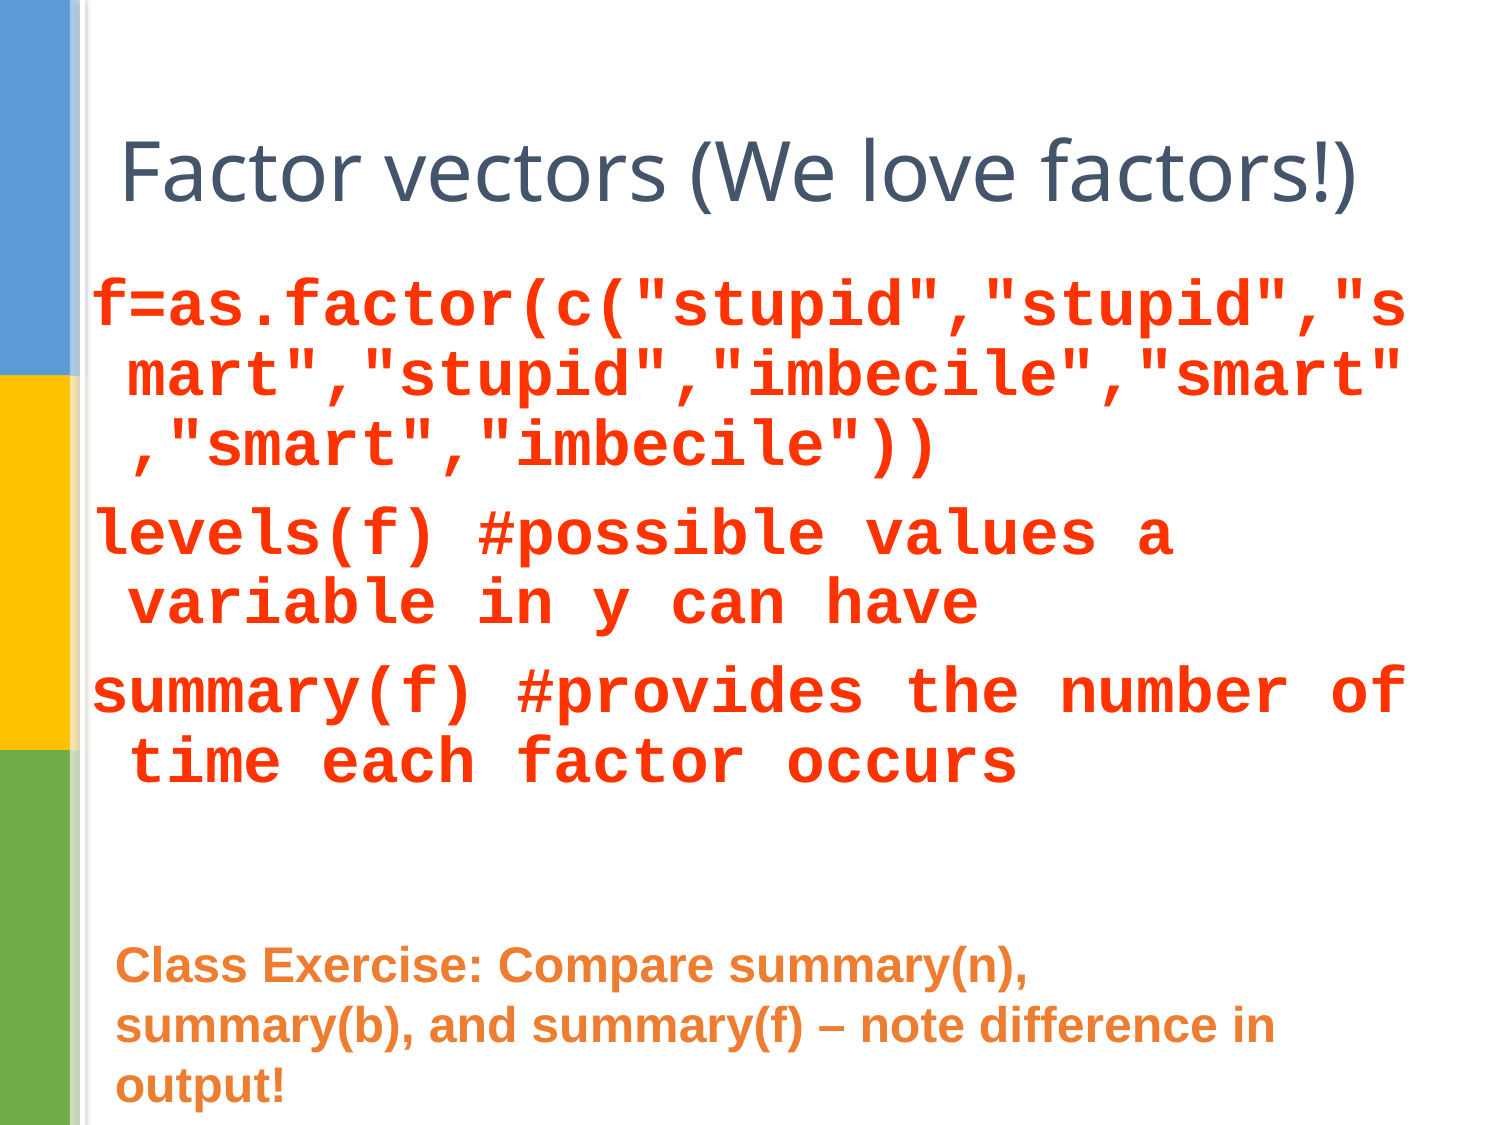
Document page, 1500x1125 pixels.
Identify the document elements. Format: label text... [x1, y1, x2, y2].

list f=as.factor(c("stupid","stupid","smart","stupid","imbecile","smart","smart","imbecile")) levels(f) #possible values a variable in y can have summary(f) #provides the number of time each factor occurs [75, 262, 1425, 888]
title Factor vectors (We love factors!) [103, 59, 1397, 262]
text_box Class Exercise: Compare summary(n), summary(b), and summary(f) – note difference in output! [99, 924, 1350, 1120]
